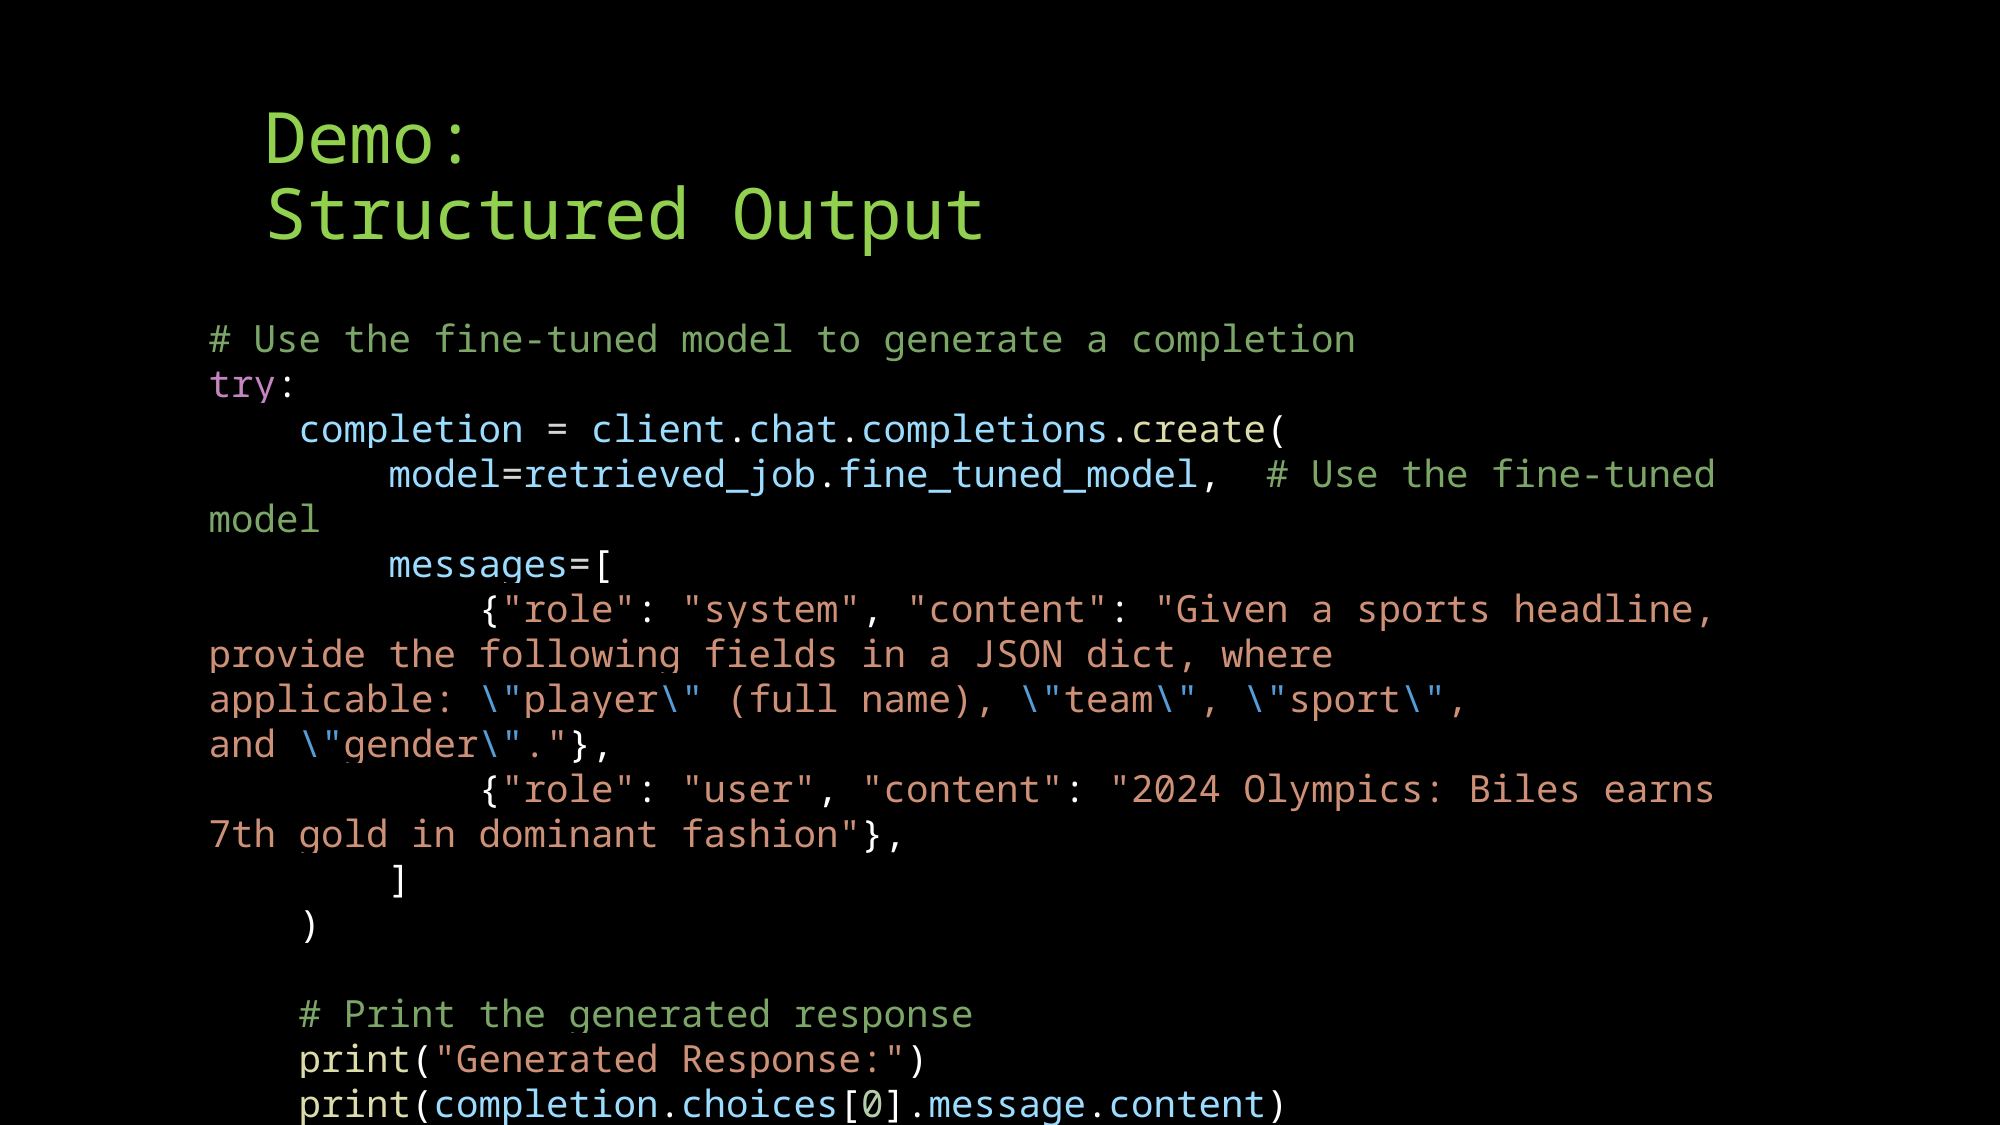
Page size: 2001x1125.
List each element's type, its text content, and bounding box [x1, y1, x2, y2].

title Demo: Structured Output [249, 75, 1750, 263]
text_box # Use the fine-tuned model to generate a completion try: completion = client.chat.completions.create( model=retrieved_job.fine_tuned_model, # Use the fine-tuned model messages=[ {"role": "system", "content": "Given a sports headline, provide the following fields in a JSON dict, where applicable: \"player\" (full name), \"team\", \"sport\", and \"gender\"."}, {"role": "user", "content": "2024 Olympics: Biles earns 7th gold in dominant fashion"}, ] ) # Print the generated response print("Generated Response:") print(completion.choices[0].message.content) [193, 307, 1807, 1125]
